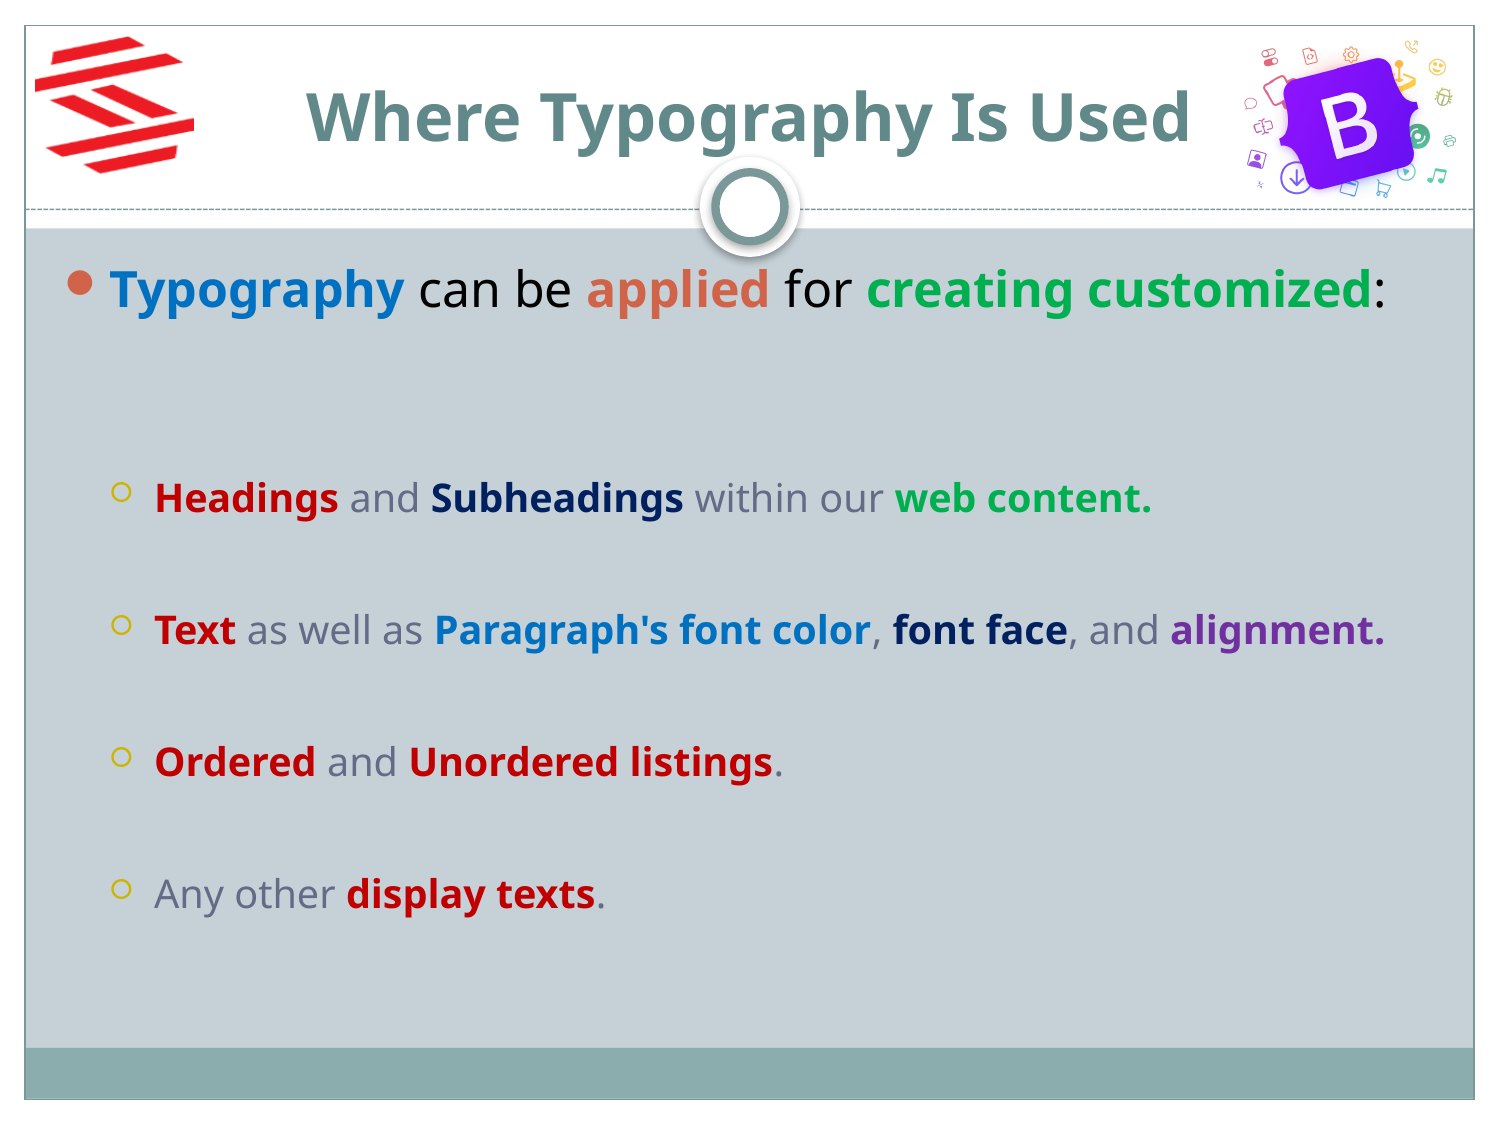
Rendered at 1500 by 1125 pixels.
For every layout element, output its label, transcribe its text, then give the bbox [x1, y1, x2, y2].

picture [1231, 31, 1466, 209]
picture [34, 34, 194, 180]
title Where Typography Is Used [199, 37, 1225, 162]
list Typography can be applied for creating customized: Headings and Subheadings within our web content. Text as well as Paragraph's font color, font face, and alignment. Ordered and Unordered listings. Any other display texts. [49, 250, 1445, 1001]
